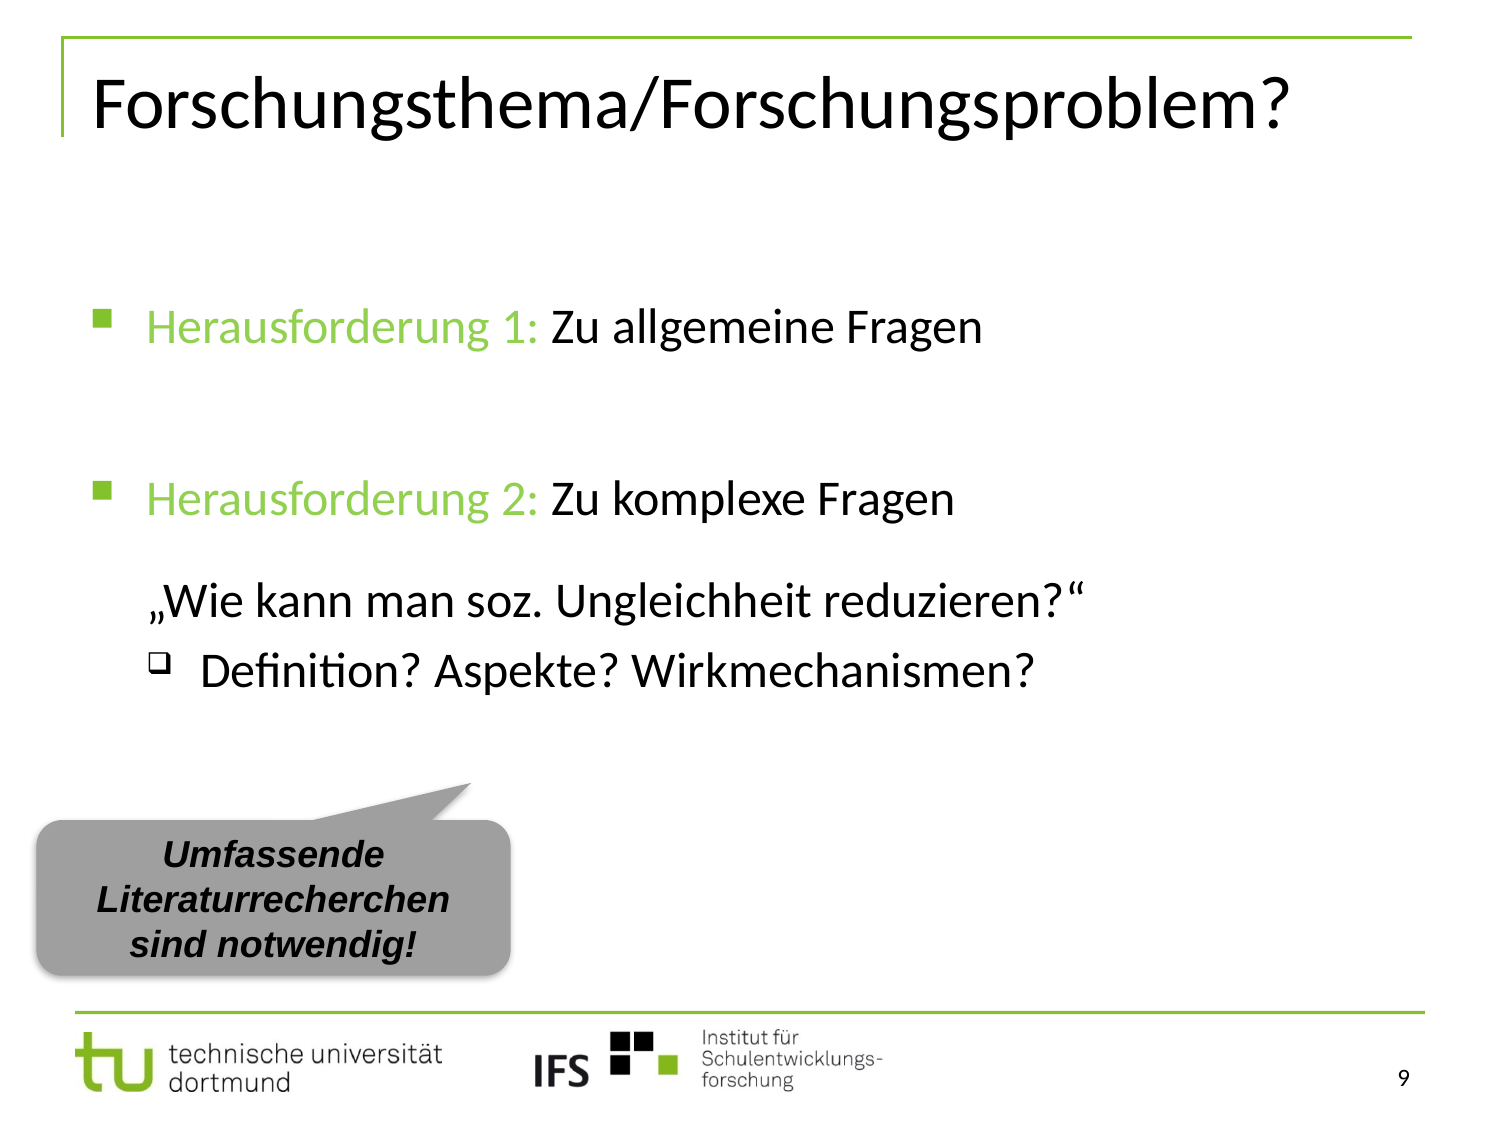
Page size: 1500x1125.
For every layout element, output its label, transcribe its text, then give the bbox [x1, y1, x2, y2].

title Forschungsthema/Forschungsproblem? [75, 45, 1425, 233]
picture [75, 1032, 442, 1092]
list Herausforderung 1: Zu allgemeine Fragen Herausforderung 2: Zu komplexe Fragen „Wie kann man soz. Ungleichheit reduzieren?“ Definition? Aspekte? Wirkmechanismen? [75, 249, 1425, 993]
slide_number 9 [1074, 1023, 1426, 1100]
picture [525, 1023, 888, 1100]
text_box Umfassende Literaturrecherchen sind notwendig! [36, 782, 511, 976]
